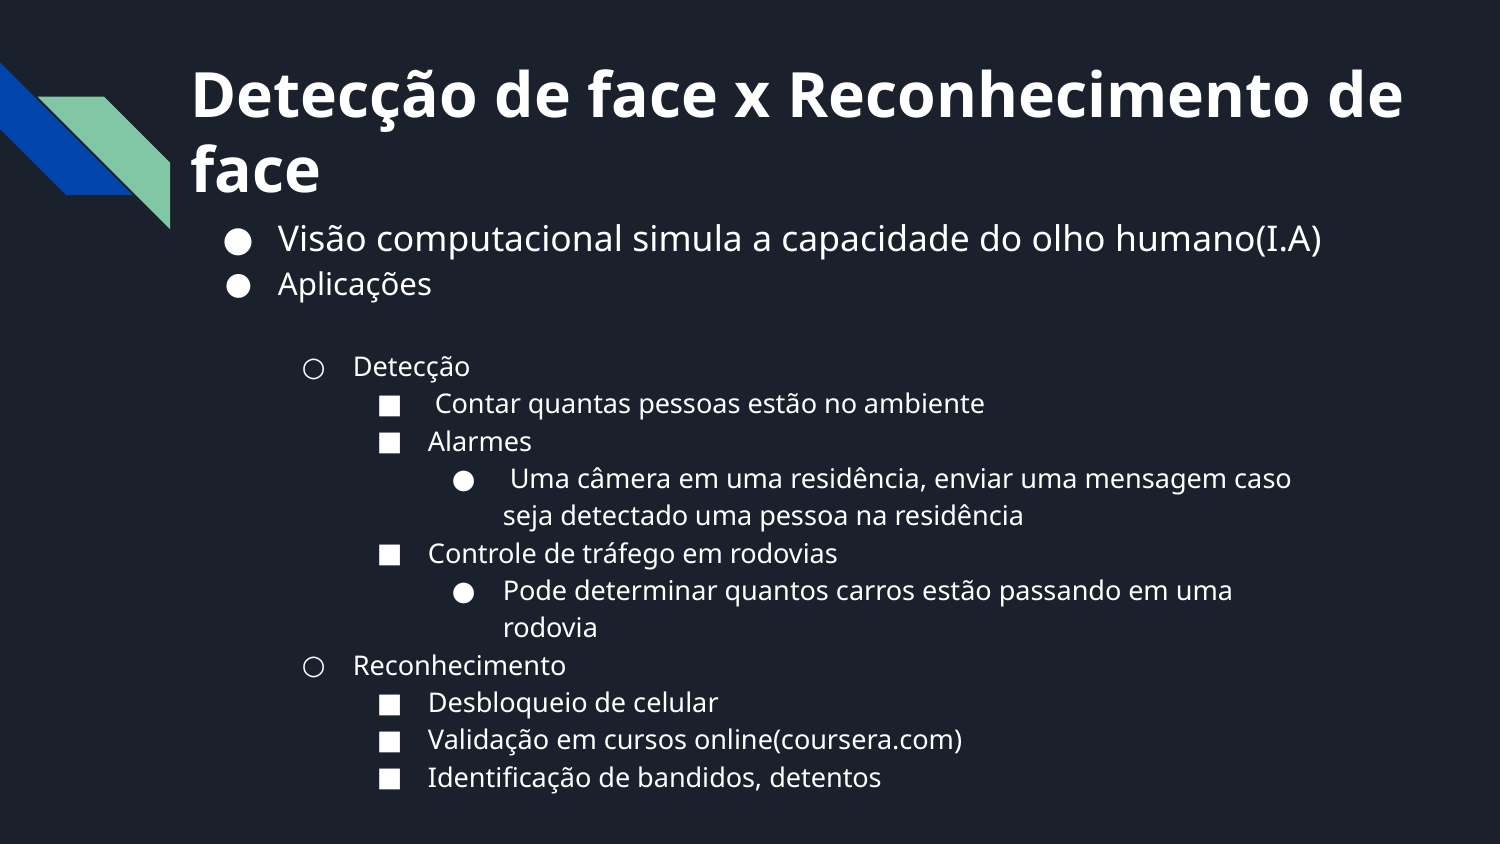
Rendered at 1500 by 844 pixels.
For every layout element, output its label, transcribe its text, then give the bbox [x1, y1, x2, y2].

title Detecção de face x Reconhecimento de face [175, 39, 1471, 215]
list Visão computacional simula a capacidade do olho humano(I.A) Aplicações Detecção Contar quantas pessoas estão no ambiente Alarmes Uma câmera em uma residência, enviar uma mensagem caso seja detectado uma pessoa na residência Controle de tráfego em rodovias Pode determinar quantos carros estão passando em uma rodovia Reconhecimento Desbloqueio de celular Validação em cursos online(coursera.com) Identificação de bandidos, detentos [187, 194, 1343, 831]
